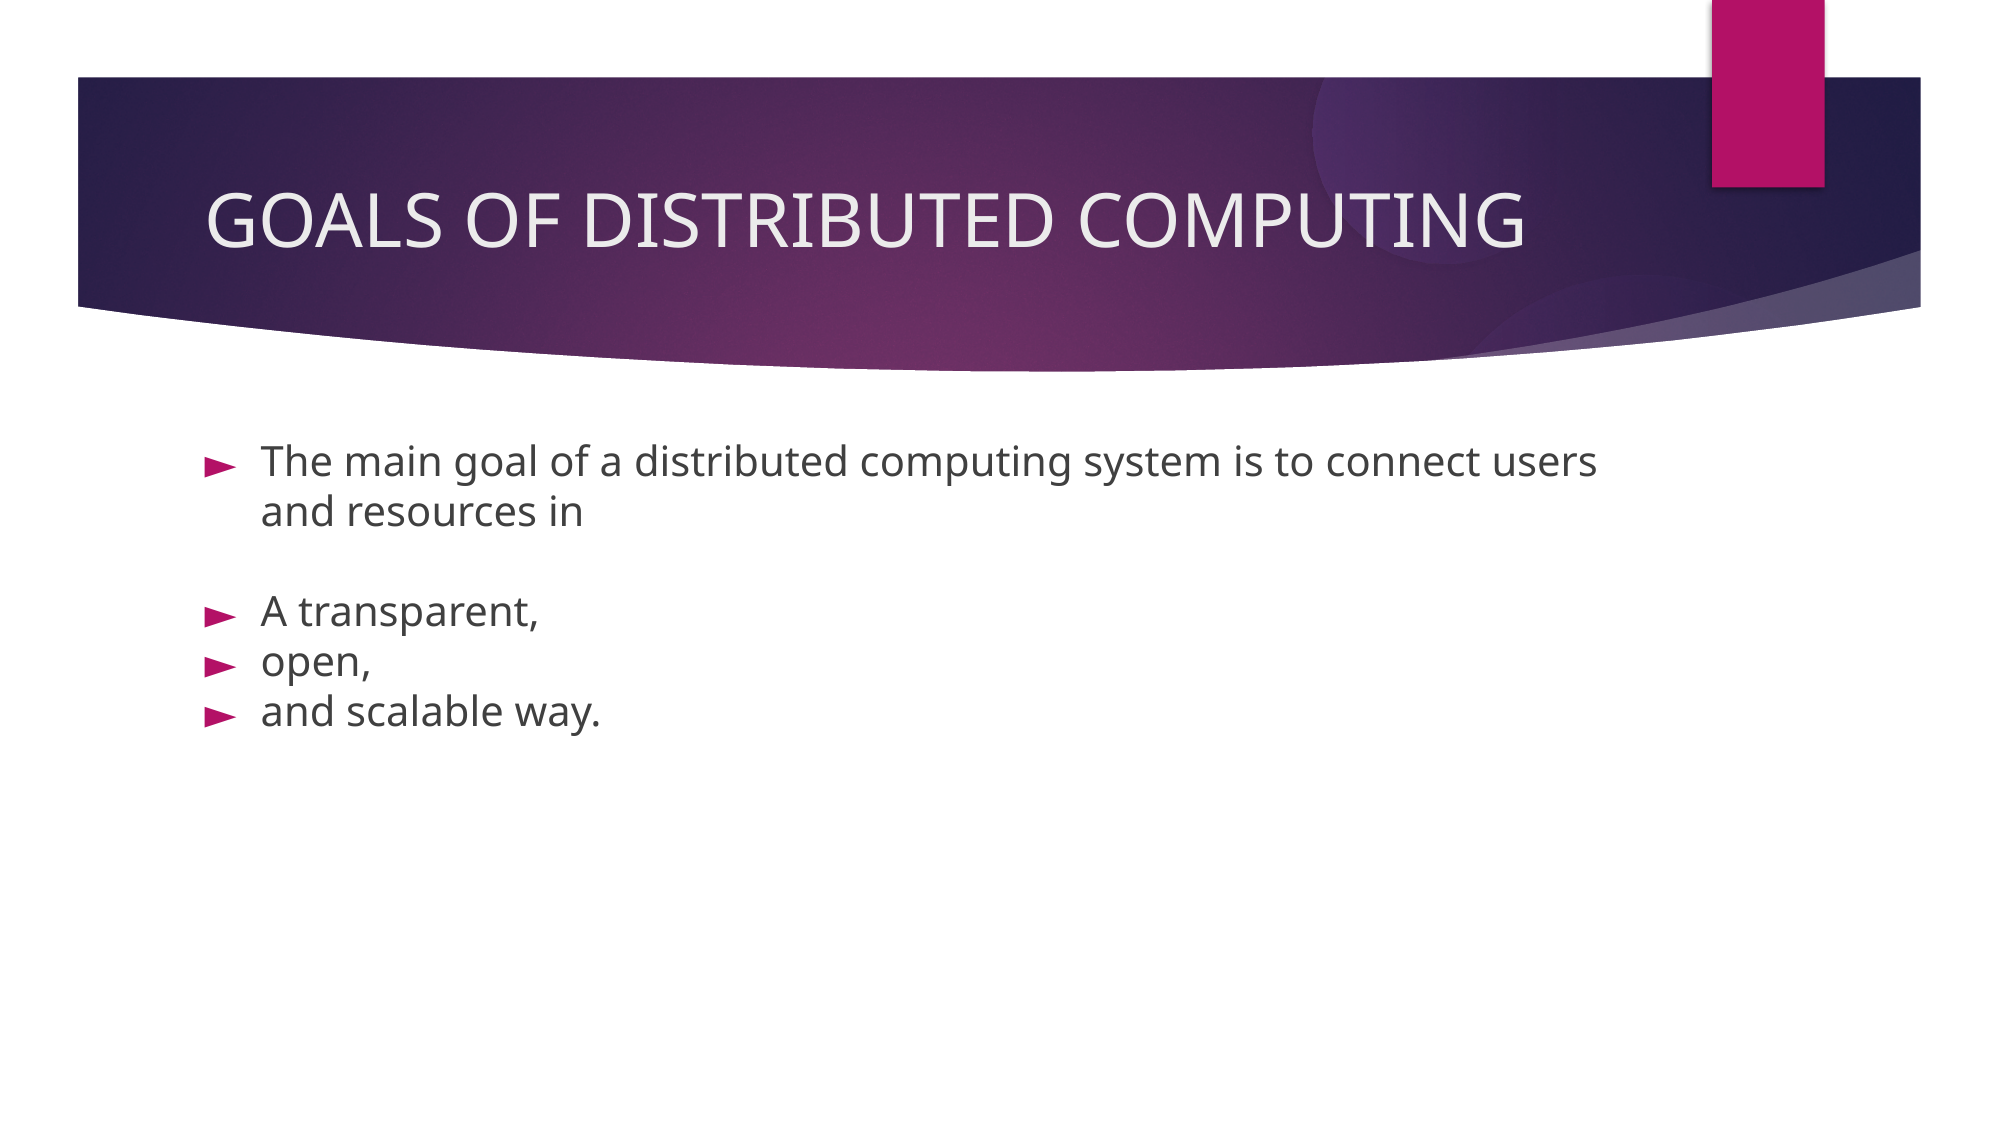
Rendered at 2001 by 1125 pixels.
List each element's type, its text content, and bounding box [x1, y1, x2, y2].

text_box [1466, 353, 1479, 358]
picture [79, 78, 1920, 371]
text_box GOALS OF DISTRIBUTED COMPUTING [189, 159, 1627, 276]
text_box The main goal of a distributed computing system is to connect users and resources in A transparent, open, and scalable way. [189, 427, 1638, 988]
text_box The simultaneous use of more than one CPU or processor core to execute a program or multiple computational threads. Ideally, parallel processing makes programs run faster because there are more engines (CPUs or cores) running it. In practice, it is often difficult to divide a program in such a way that separate CPUs or cores can execute different portions without interfering with each other. Most computers have just one CPU, but some models have several, and multi-core processor chips are becoming the norm. There are even computers with thousands of CPUs. [1513, 300, 1785, 354]
